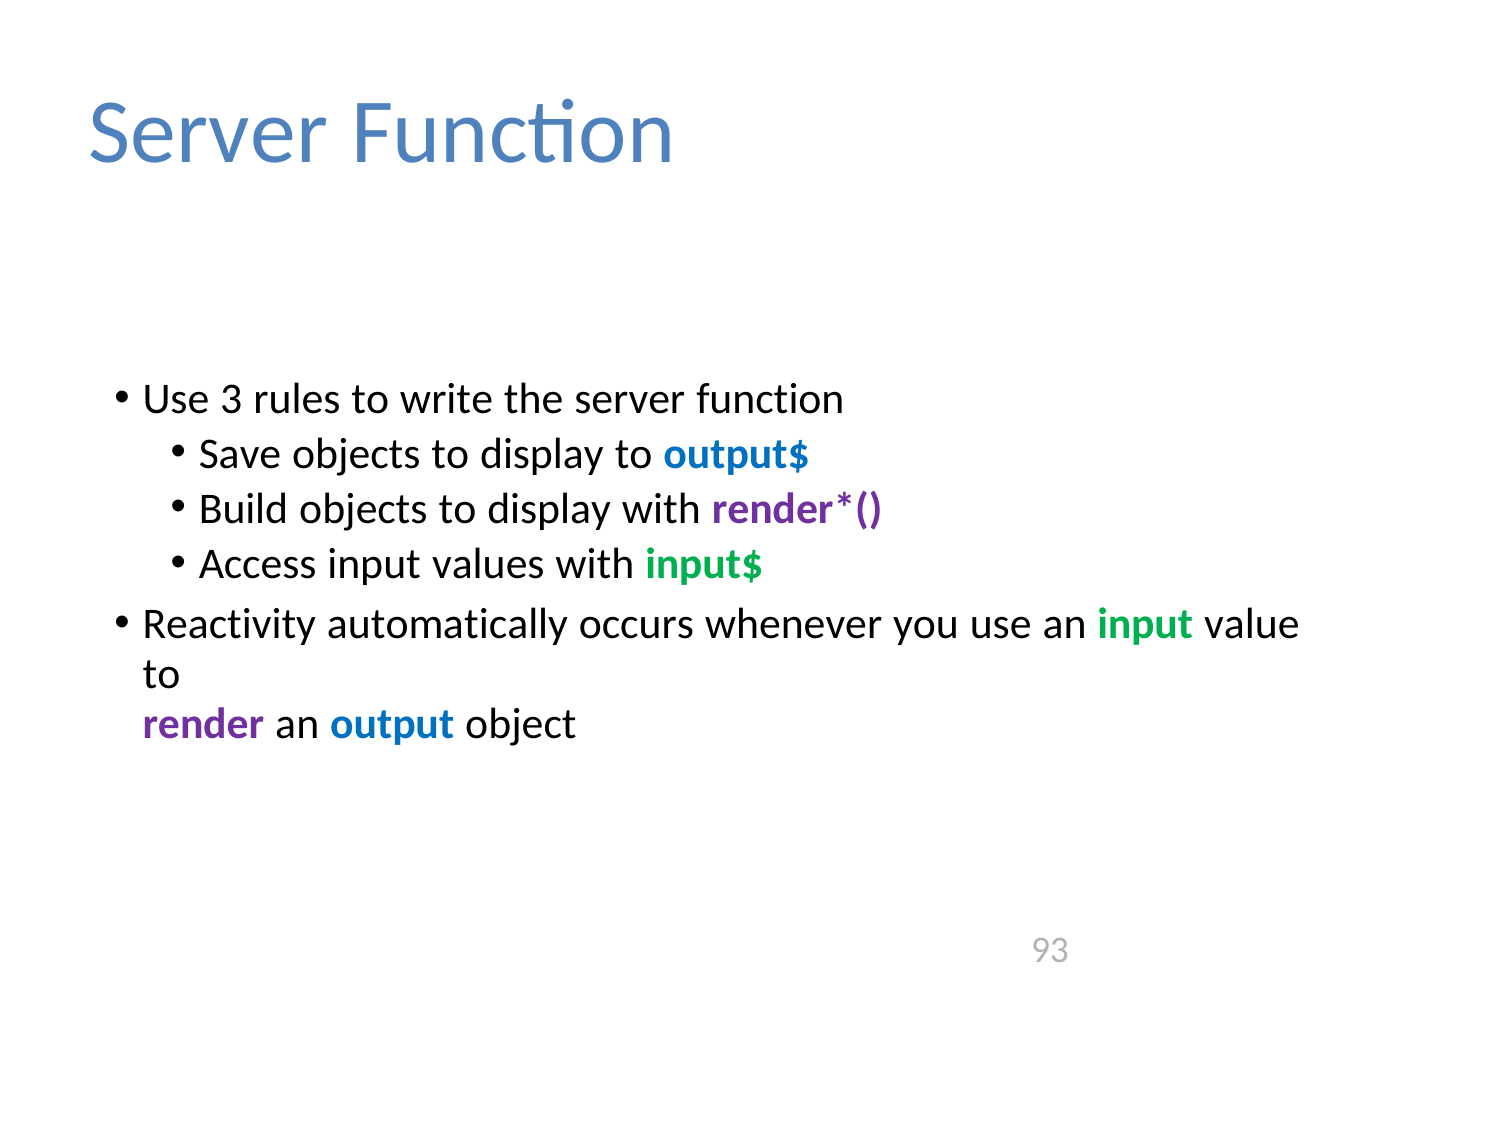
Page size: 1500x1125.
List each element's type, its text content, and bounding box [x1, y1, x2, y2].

title Server Function [87, 34, 1049, 260]
text_box Use 3 rules to write the server function Save objects to display to output$ Build objects to display with render*() Access input values with input$ Reactivity automatically occurs whenever you use an input value to render an output object [112, 369, 1338, 747]
slide_number 93 [810, 925, 1069, 1125]
